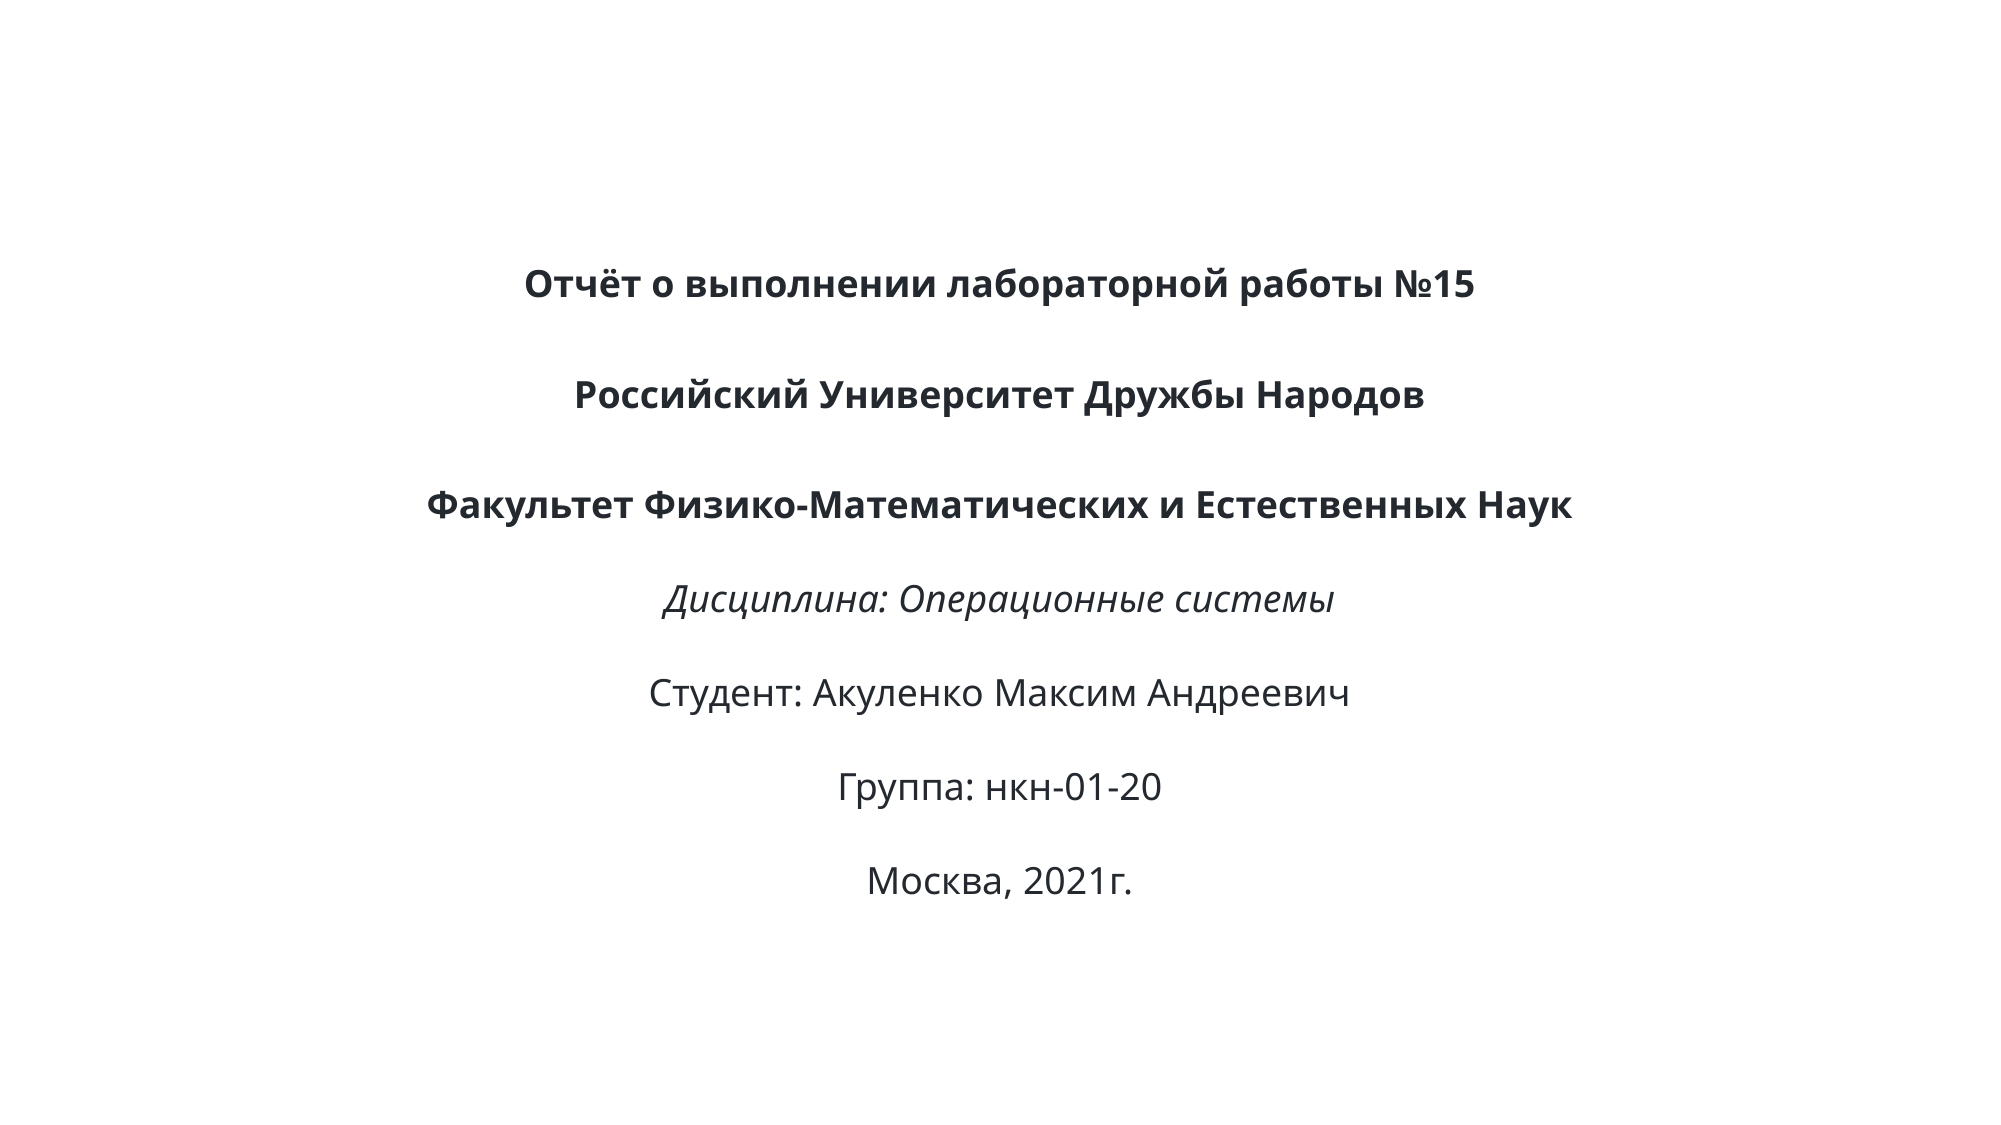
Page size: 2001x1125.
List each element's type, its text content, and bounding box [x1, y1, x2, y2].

list Отчёт о выполнении лабораторной работы №15 Российский Университет Дружбы Народов Факультет Физико-Математических и Естественных Наук Дисциплина: Операционные системы Студент: Акуленко Максим Андреевич Группа: нкн-01-20 Москва, 2021г. [137, 249, 1863, 964]
